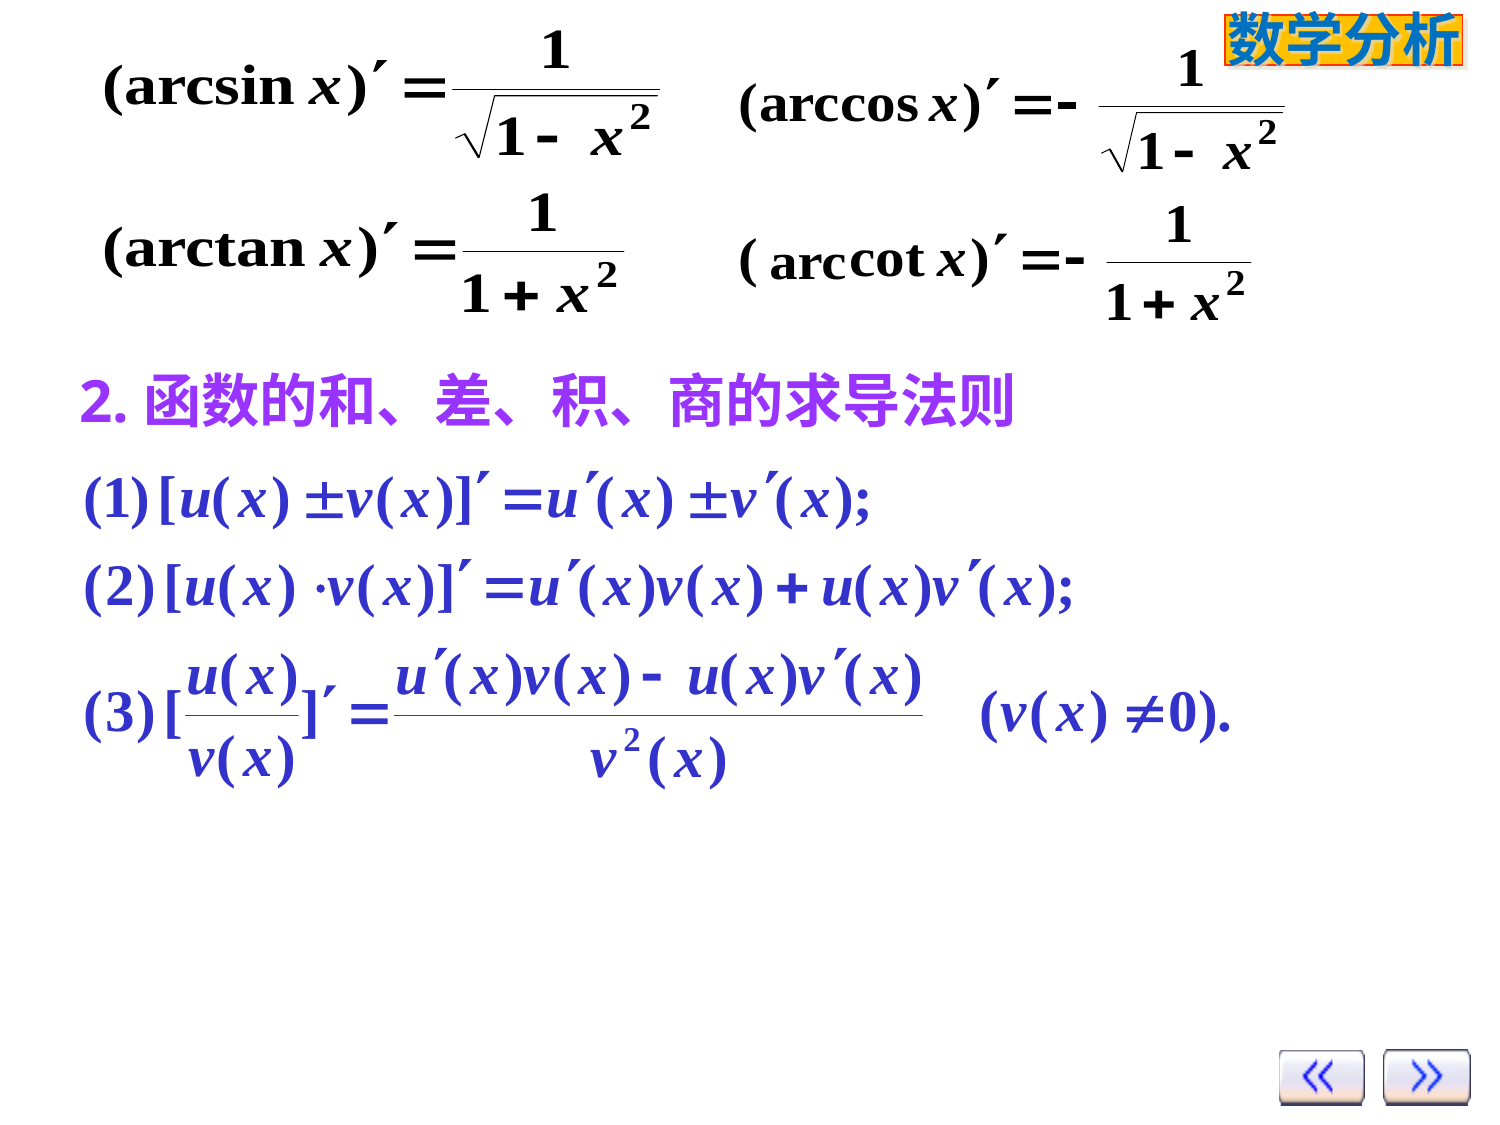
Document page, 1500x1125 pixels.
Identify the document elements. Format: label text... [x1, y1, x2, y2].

picture [1383, 1049, 1471, 1106]
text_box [737, 38, 1291, 327]
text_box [101, 18, 665, 320]
text_box 2.函数的和、差、积、商的求导法则 [64, 356, 1235, 442]
picture [1279, 1050, 1365, 1106]
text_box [81, 468, 1233, 794]
